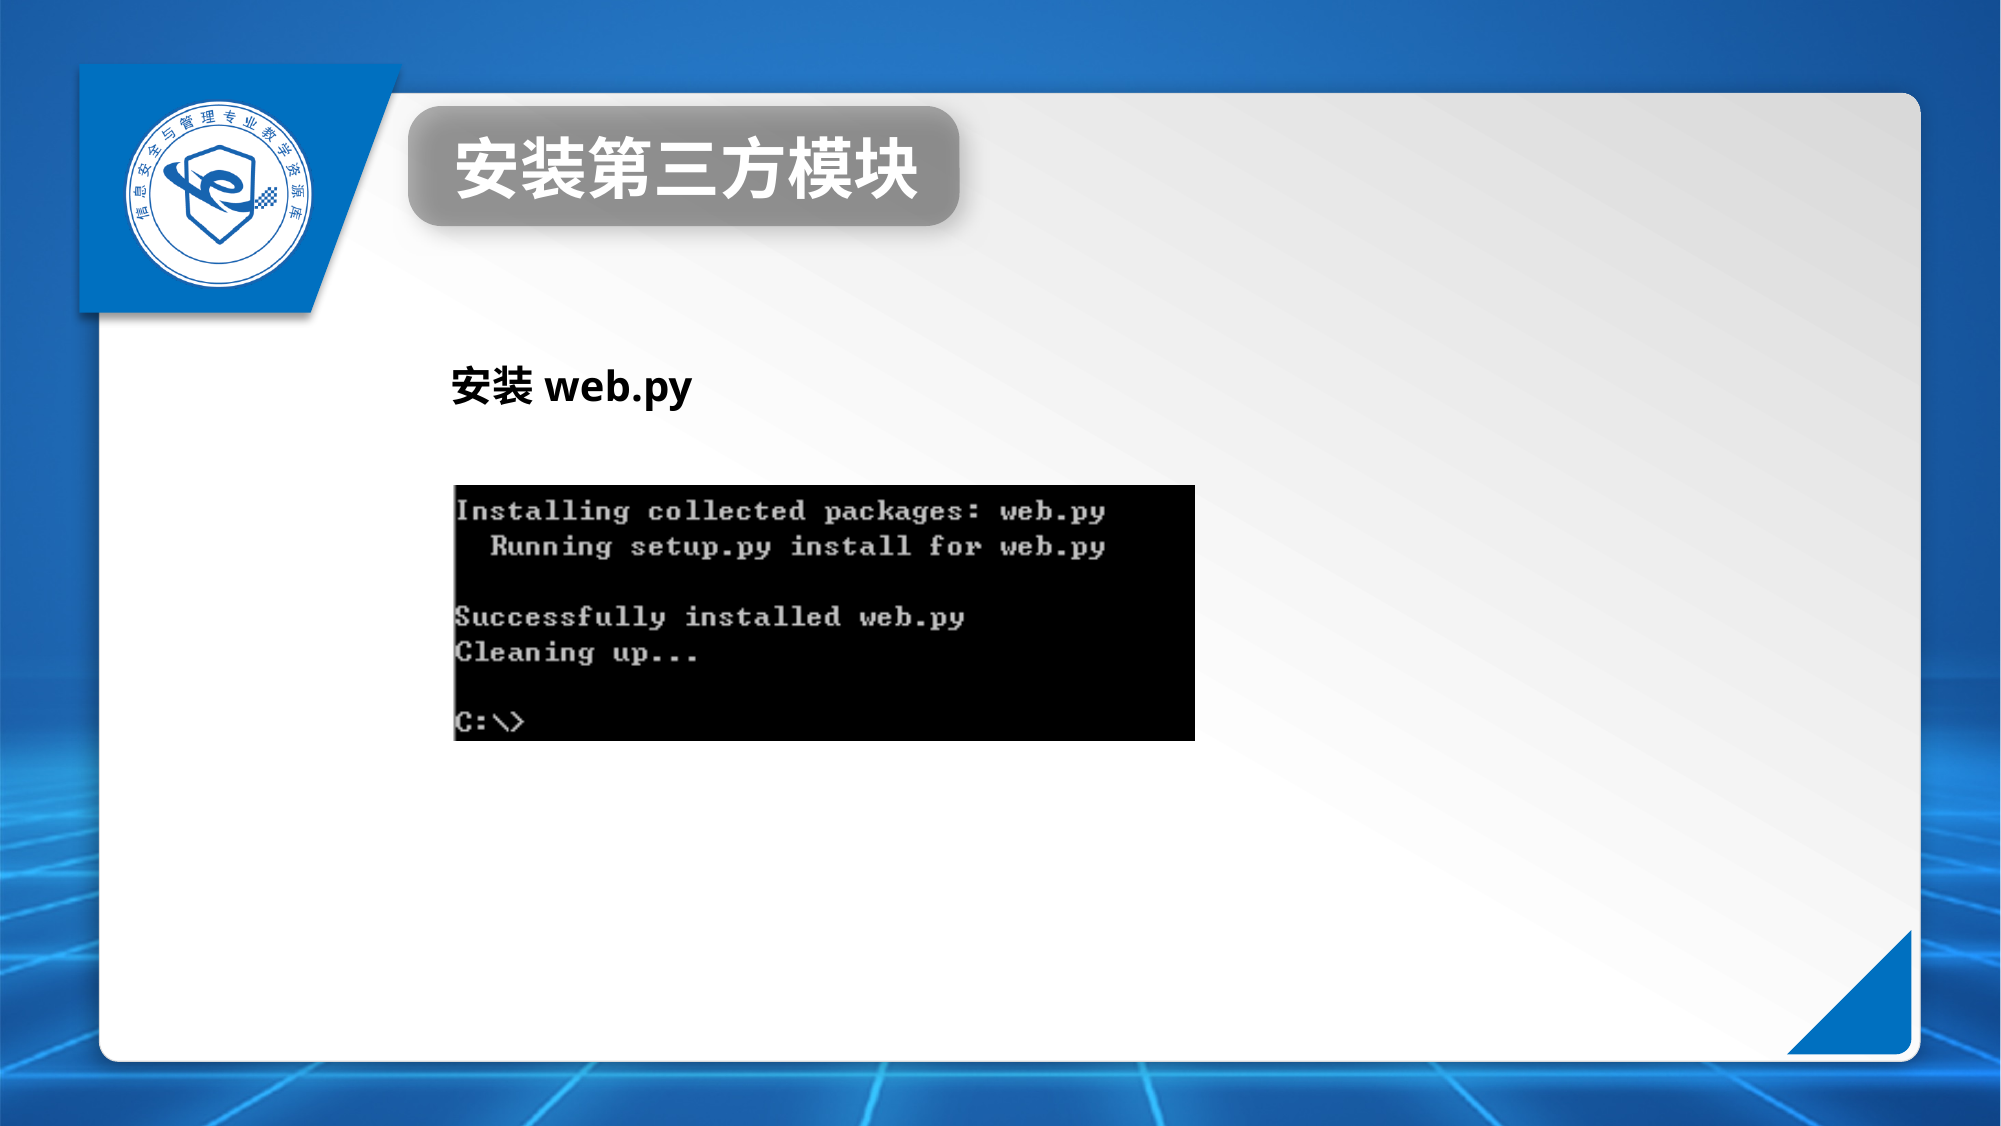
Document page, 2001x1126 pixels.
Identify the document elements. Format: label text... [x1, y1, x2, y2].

picture [0, 0, 2001, 1126]
text_box 安装web.py [353, 327, 1354, 418]
text_box 安装第三方模块 [438, 118, 936, 214]
text_box [406, 104, 961, 228]
